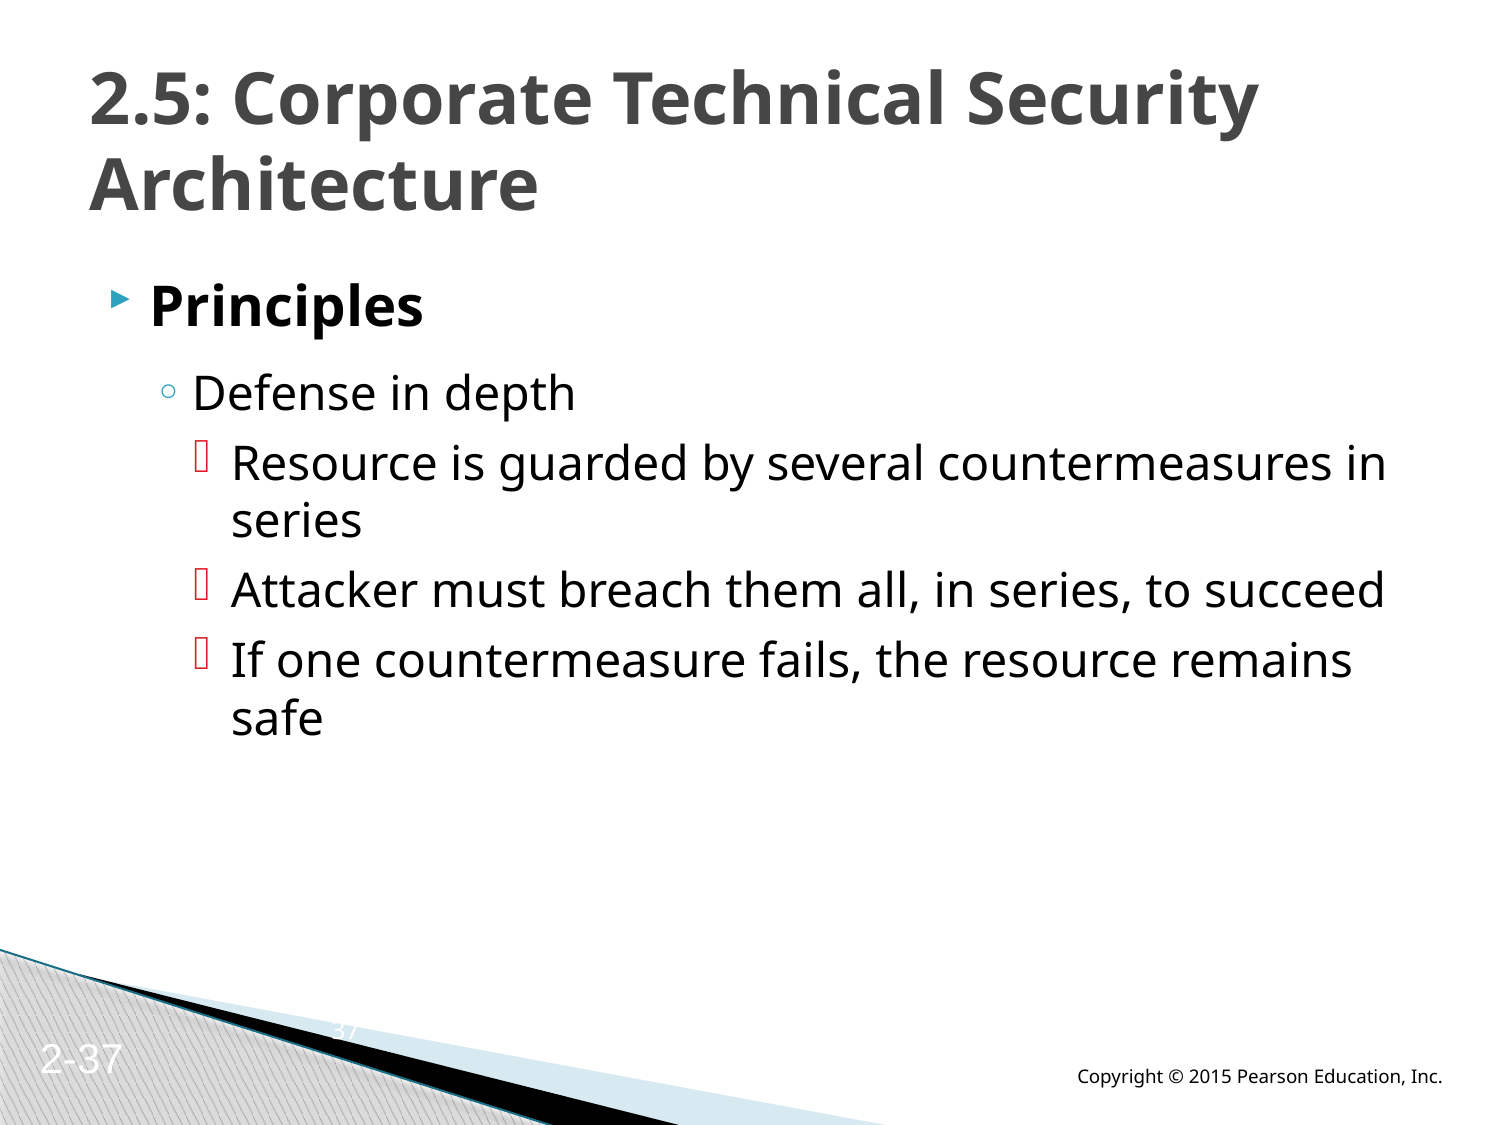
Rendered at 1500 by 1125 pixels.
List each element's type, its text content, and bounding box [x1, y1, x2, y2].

slide_number 37 [200, 999, 375, 1063]
title 2.5: Corporate Technical Security Architecture [75, 45, 1425, 233]
list Principles Defense in depth Resource is guarded by several countermeasures in series Attacker must breach them all, in series, to succeed If one countermeasure fails, the resource remains safe [75, 262, 1425, 986]
